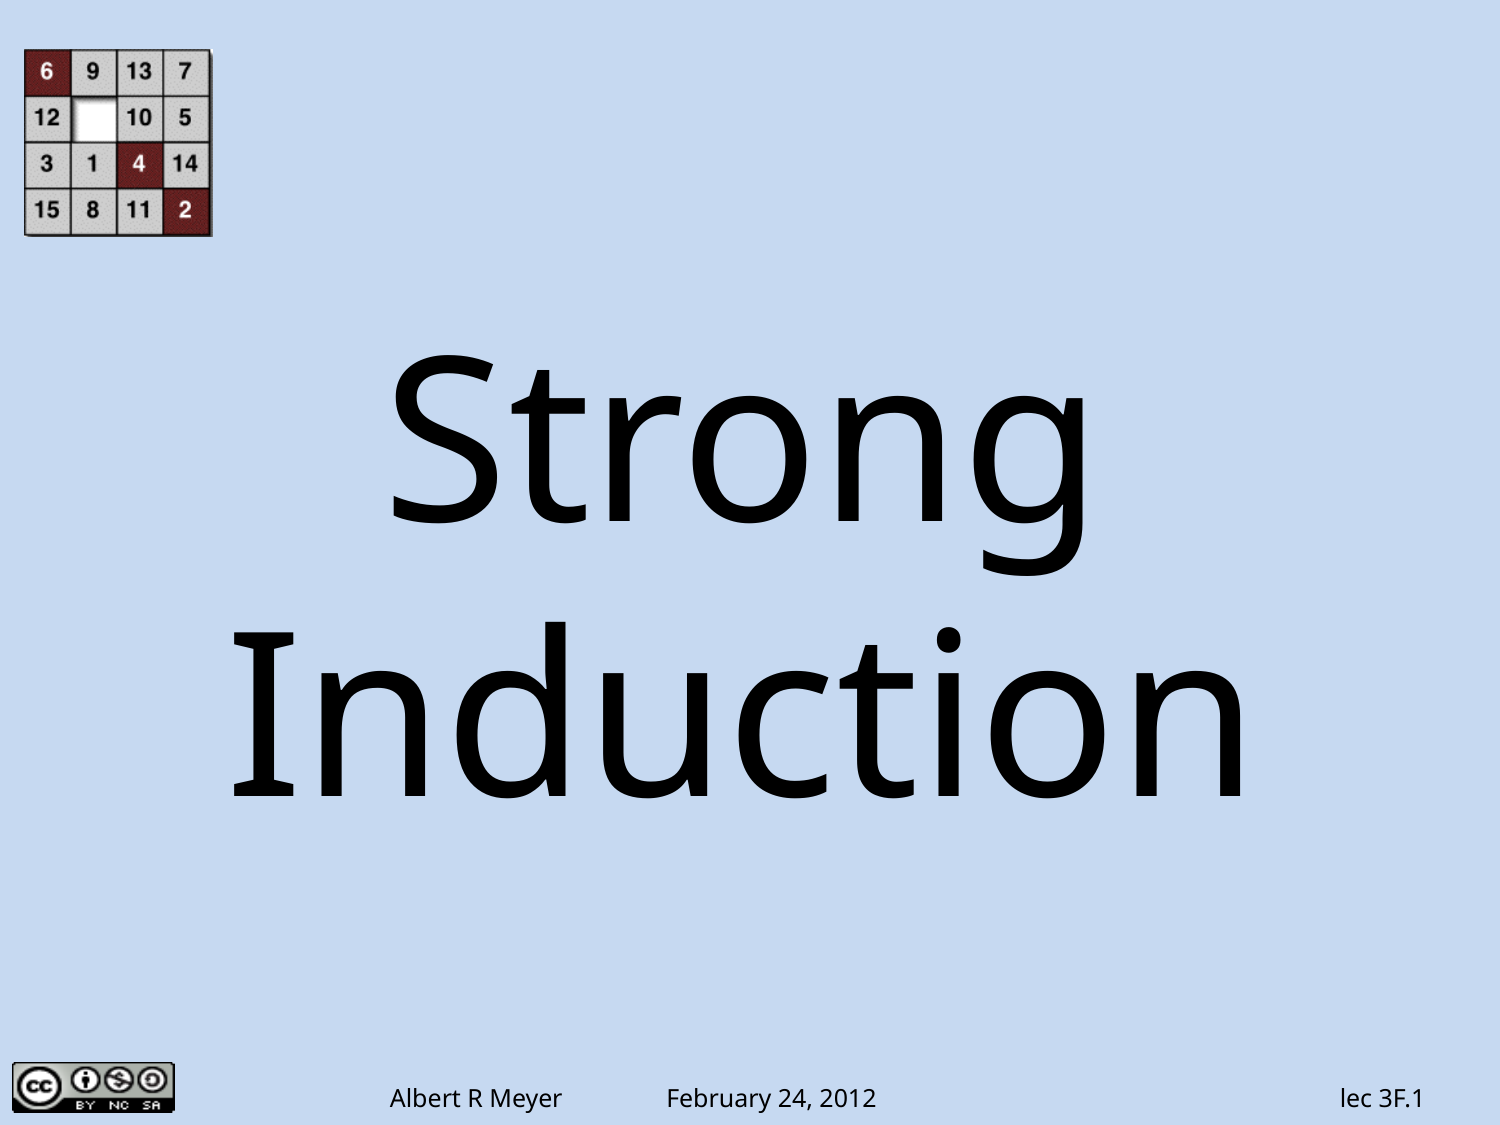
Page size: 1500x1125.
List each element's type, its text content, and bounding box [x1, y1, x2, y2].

title Strong Induction [99, 275, 1385, 861]
picture [24, 49, 213, 237]
picture [12, 1062, 175, 1113]
